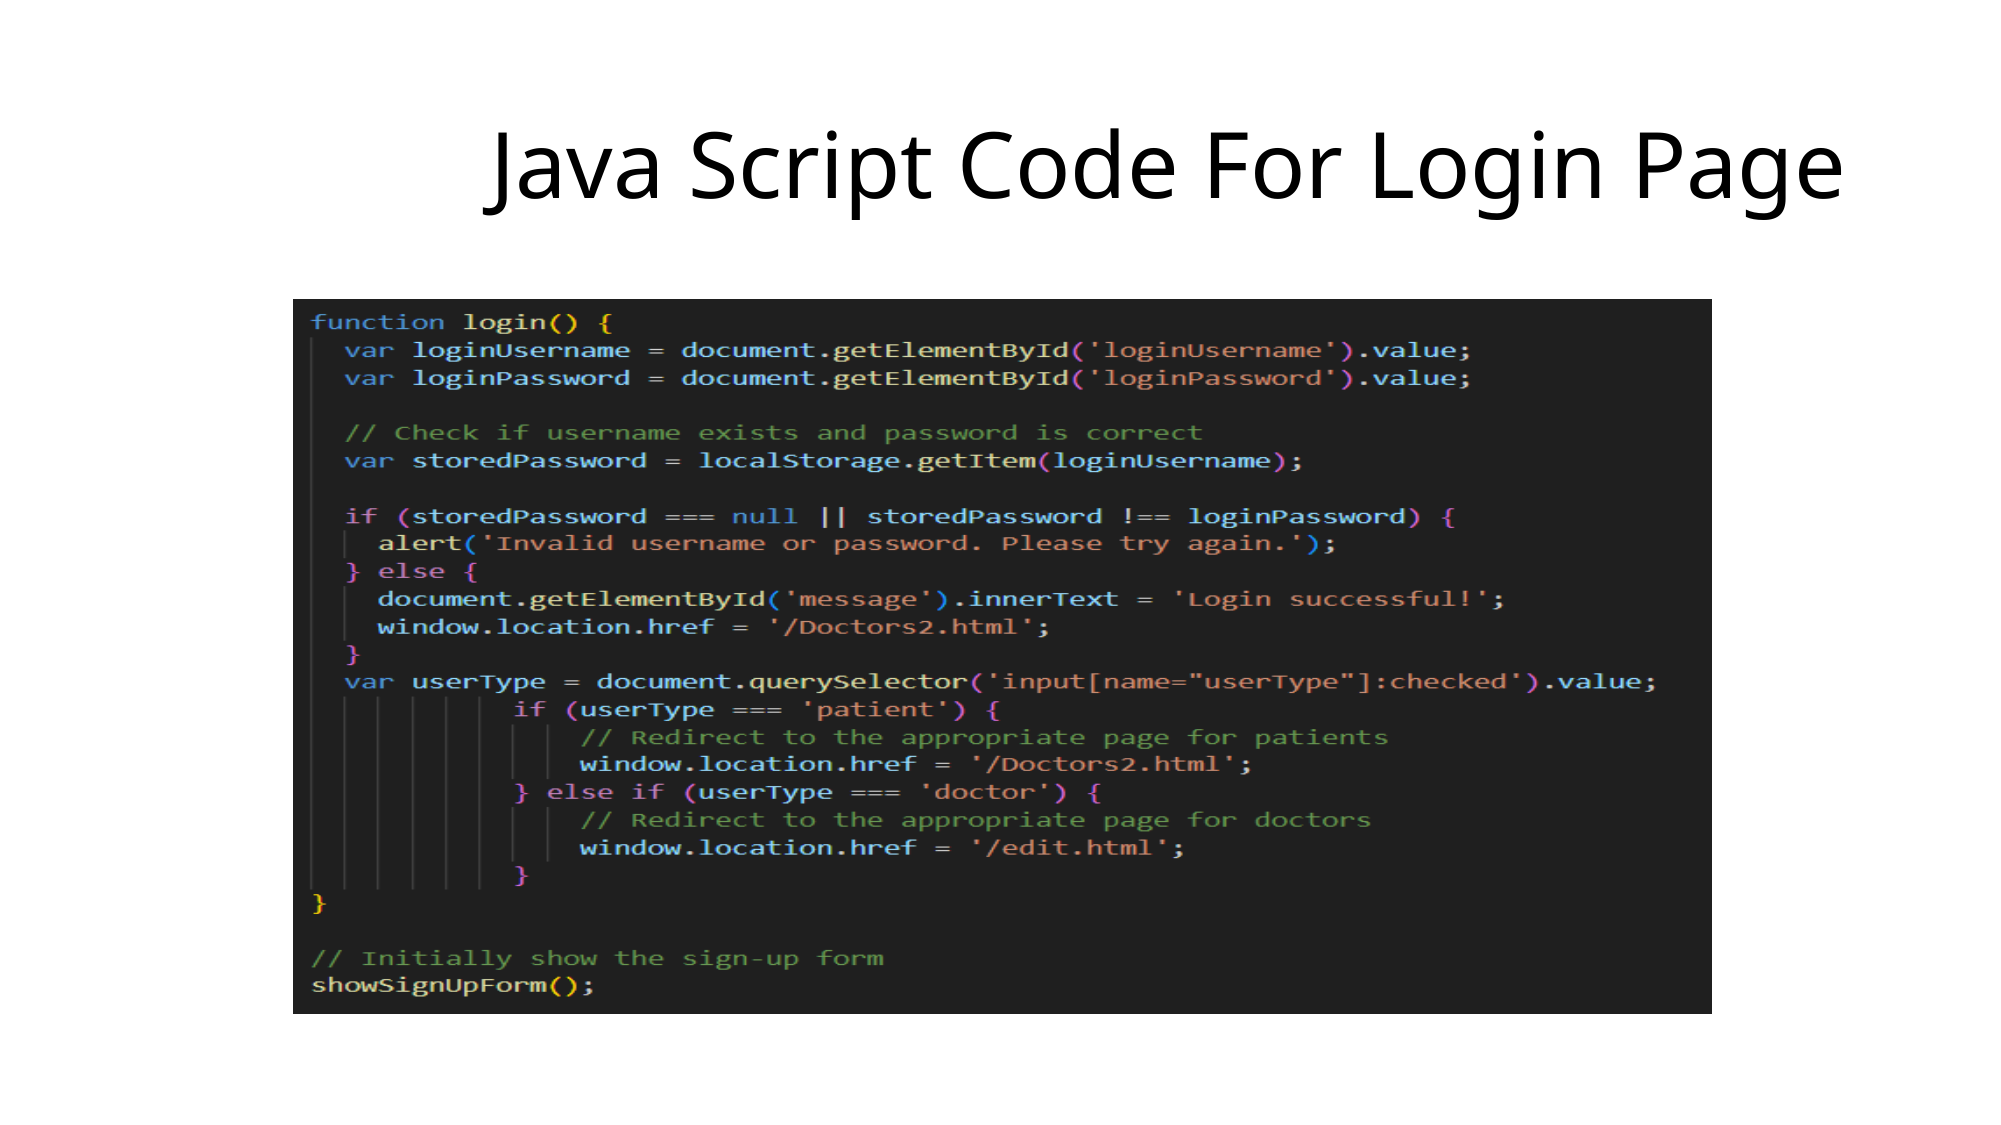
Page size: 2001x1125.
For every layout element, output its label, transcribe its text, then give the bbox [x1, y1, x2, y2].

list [293, 299, 1712, 1014]
title Java Script Code For Login Page [137, 59, 1863, 278]
